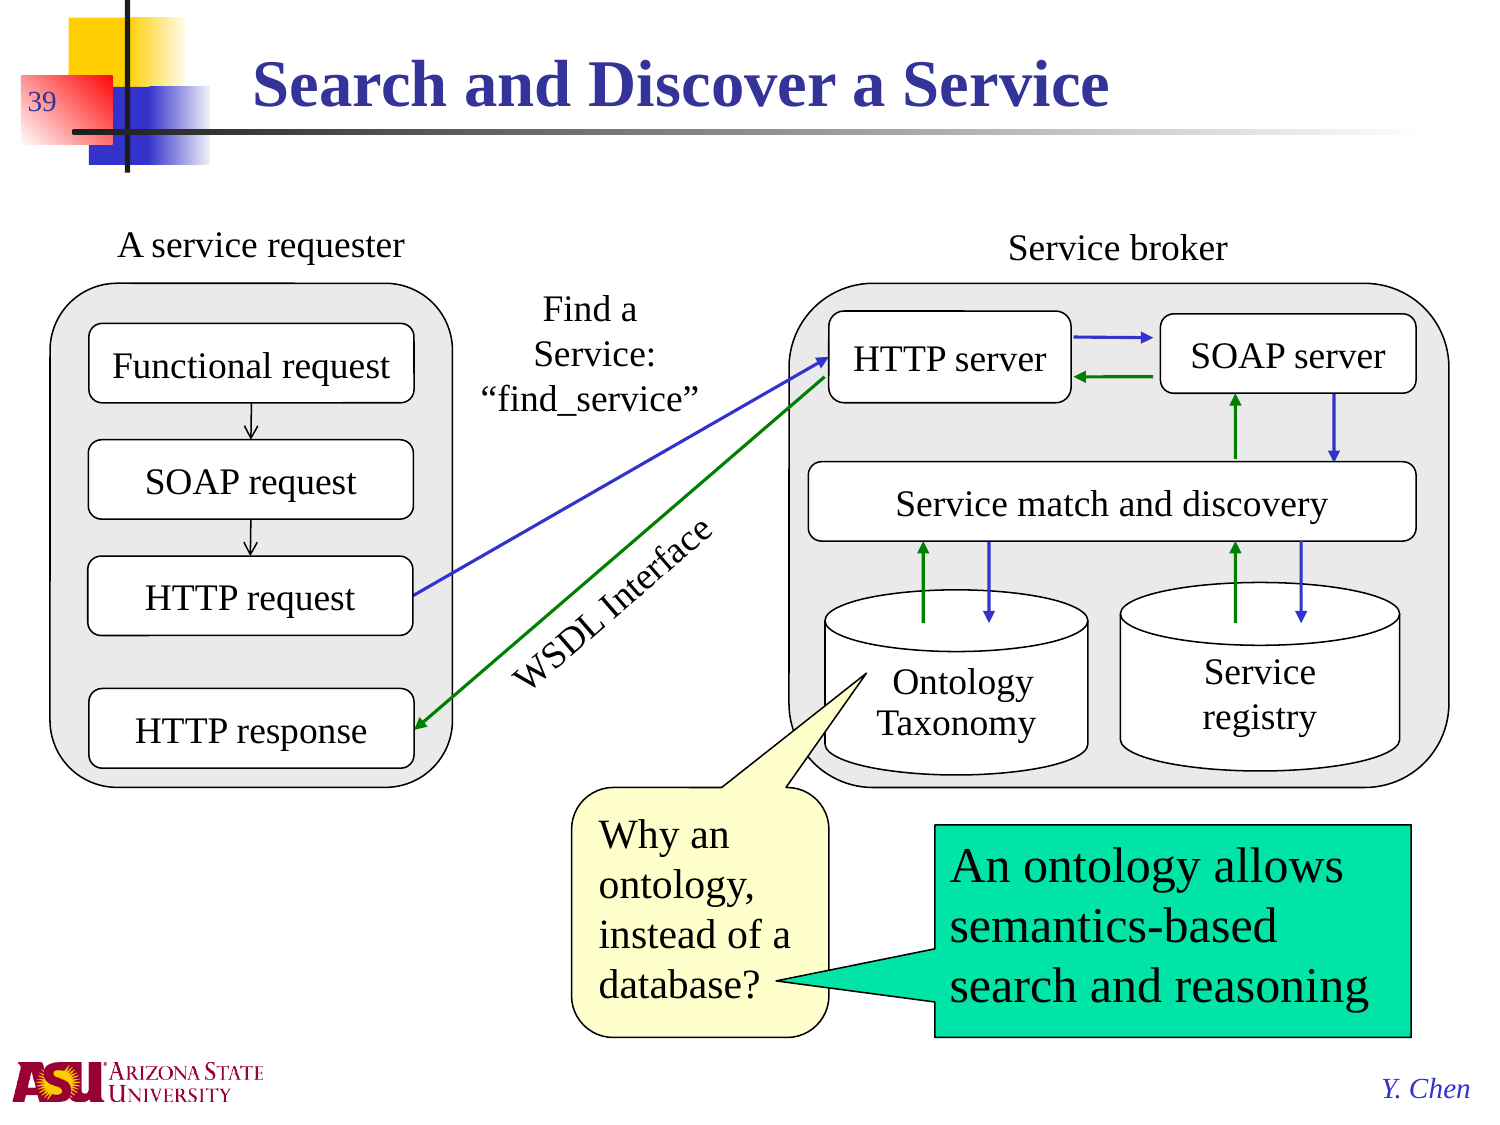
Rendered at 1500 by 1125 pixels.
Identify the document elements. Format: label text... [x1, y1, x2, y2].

title Search and Discover a Service [237, 24, 1488, 128]
slide_number 39 [12, 49, 113, 126]
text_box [49, 212, 1450, 788]
picture [12, 1062, 263, 1102]
text_box An ontology allows semantics-based search and reasoning [776, 824, 1412, 1038]
text_box Why an ontology, instead of a database? [571, 797, 829, 1038]
